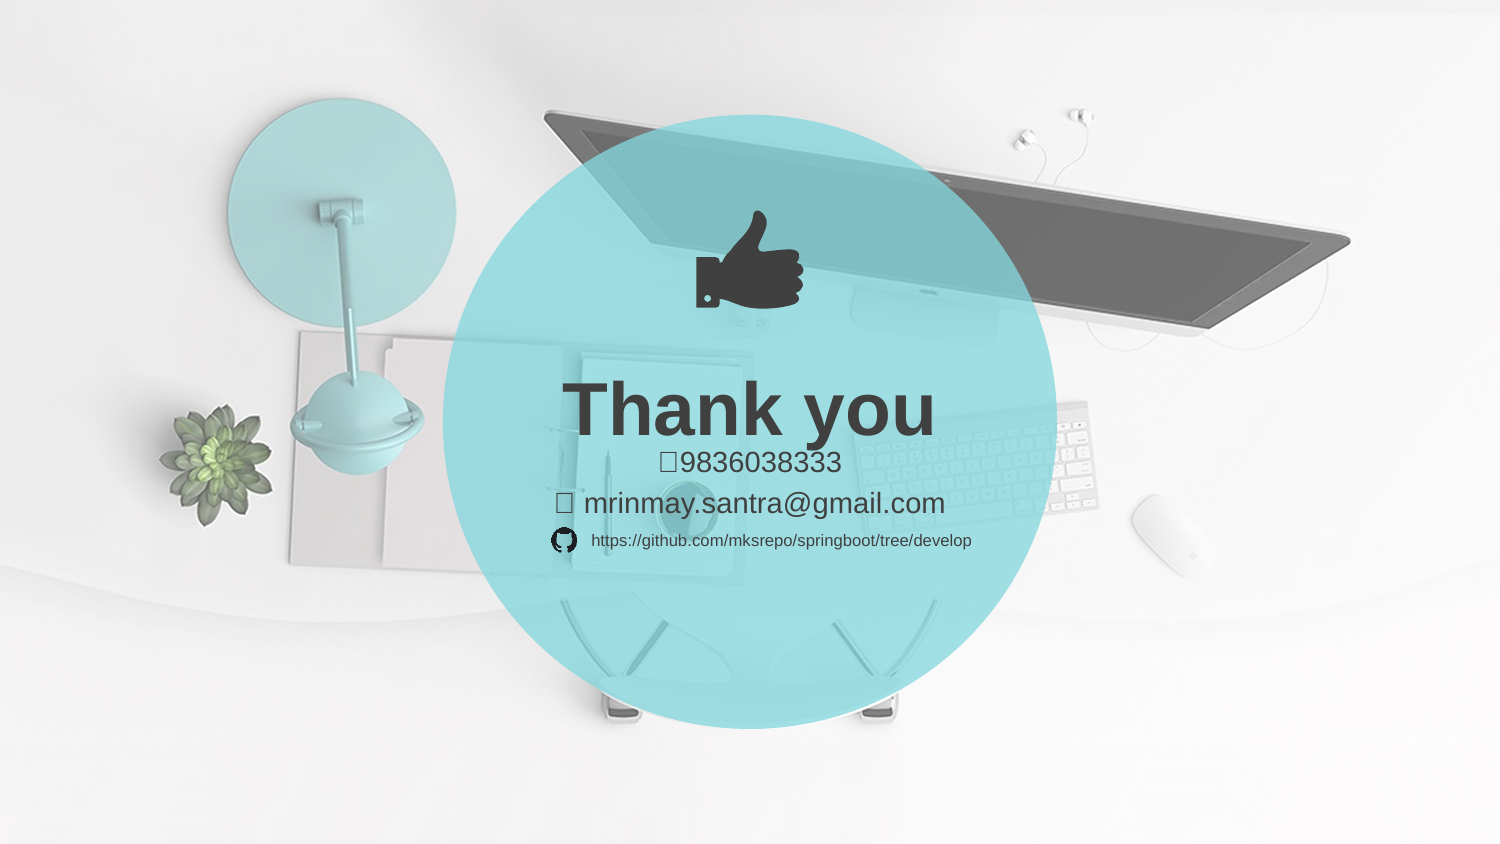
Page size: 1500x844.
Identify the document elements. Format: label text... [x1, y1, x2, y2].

picture [551, 527, 577, 553]
list 📱9836038333 📧 mrinmay.santra@gmail.com [442, 477, 1058, 526]
text_box [694, 208, 806, 311]
text_box https://github.com/mksrepo/springboot/tree/develop [576, 522, 1029, 557]
list Thank you [442, 357, 1058, 453]
